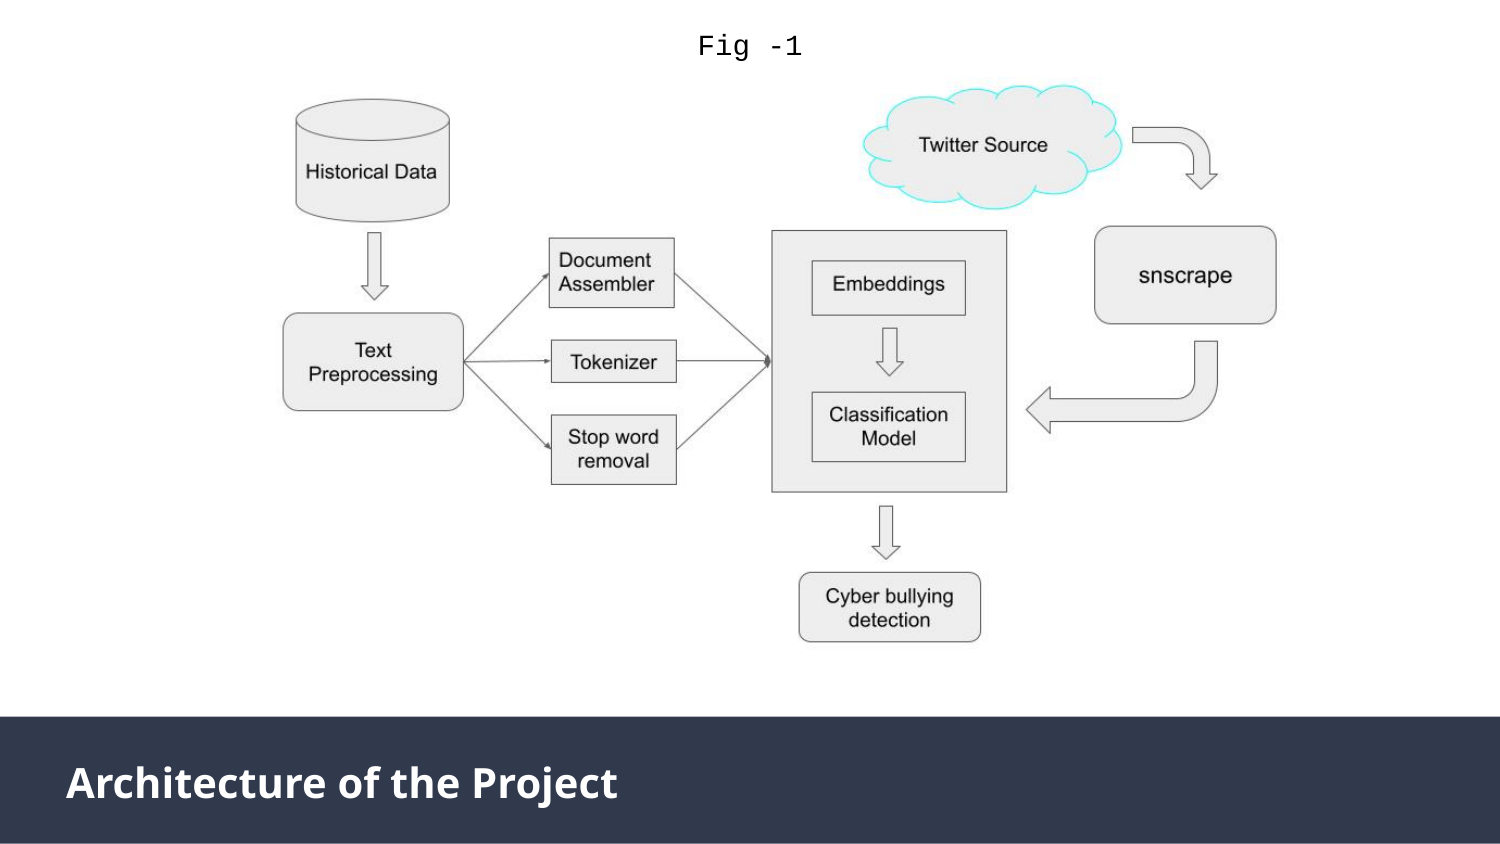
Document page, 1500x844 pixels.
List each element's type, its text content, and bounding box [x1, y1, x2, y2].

picture [250, 76, 1293, 664]
text_box Fig -1 [648, 11, 852, 75]
list Architecture of the Project [51, 743, 1361, 820]
